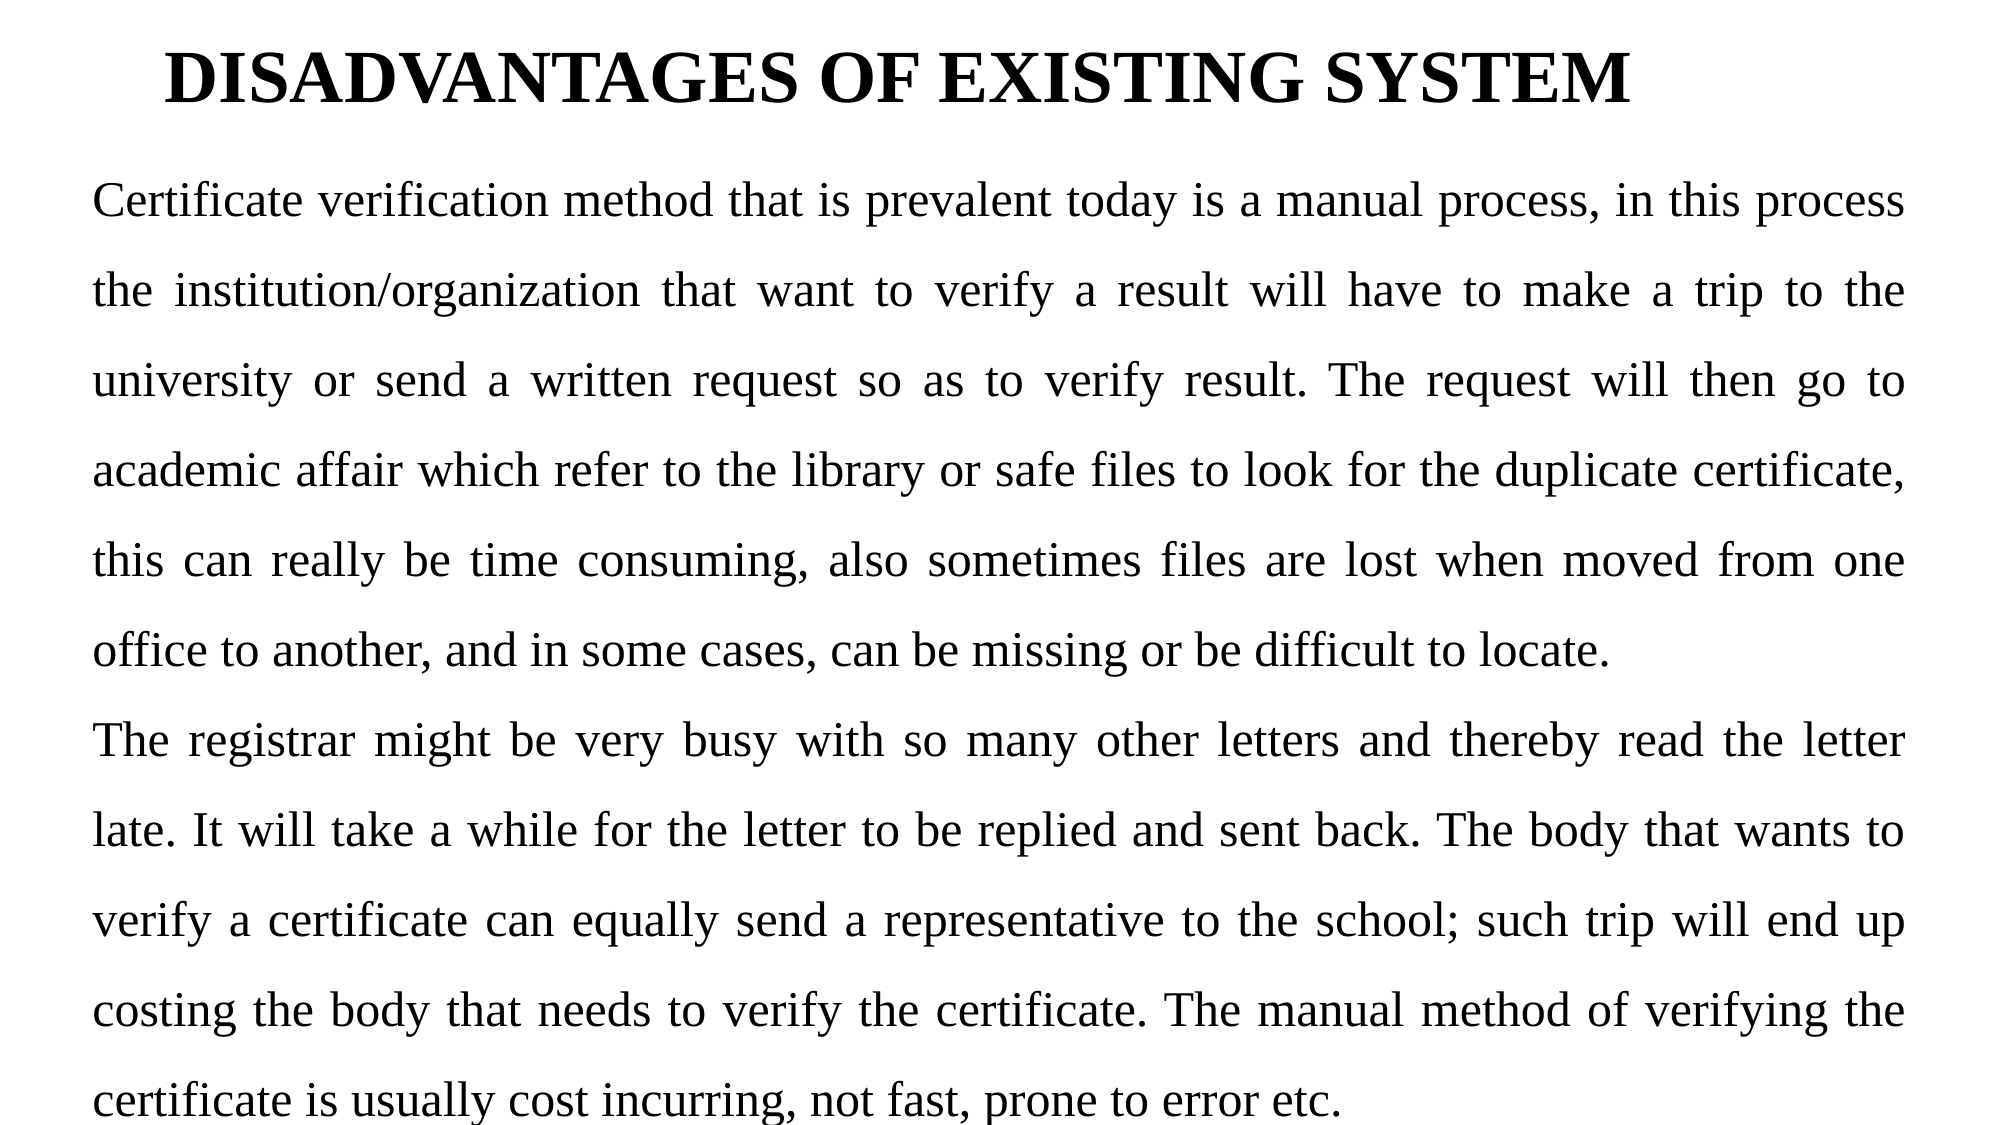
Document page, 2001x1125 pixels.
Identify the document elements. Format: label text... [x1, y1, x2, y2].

text_box Certificate verification method that is prevalent today is a manual process, in this process the institution/organization that want to verify a result will have to make a trip to the university or send a written request so as to verify result. The request will then go to academic affair which refer to the library or safe files to look for the duplicate certificate, this can really be time consuming, also sometimes files are lost when moved from one office to another, and in some cases, can be missing or be difficult to locate. The registrar might be very busy with so many other letters and thereby read the letter late. It will take a while for the letter to be replied and sent back. The body that wants to verify a certificate can equally send a representative to the school; such trip will end up costing the body that needs to verify the certificate. The manual method of verifying the certificate is usually cost incurring, not fast, prone to error etc. [77, 129, 1923, 1125]
title DISADVANTAGES OF EXISTING SYSTEM [149, 0, 1851, 129]
